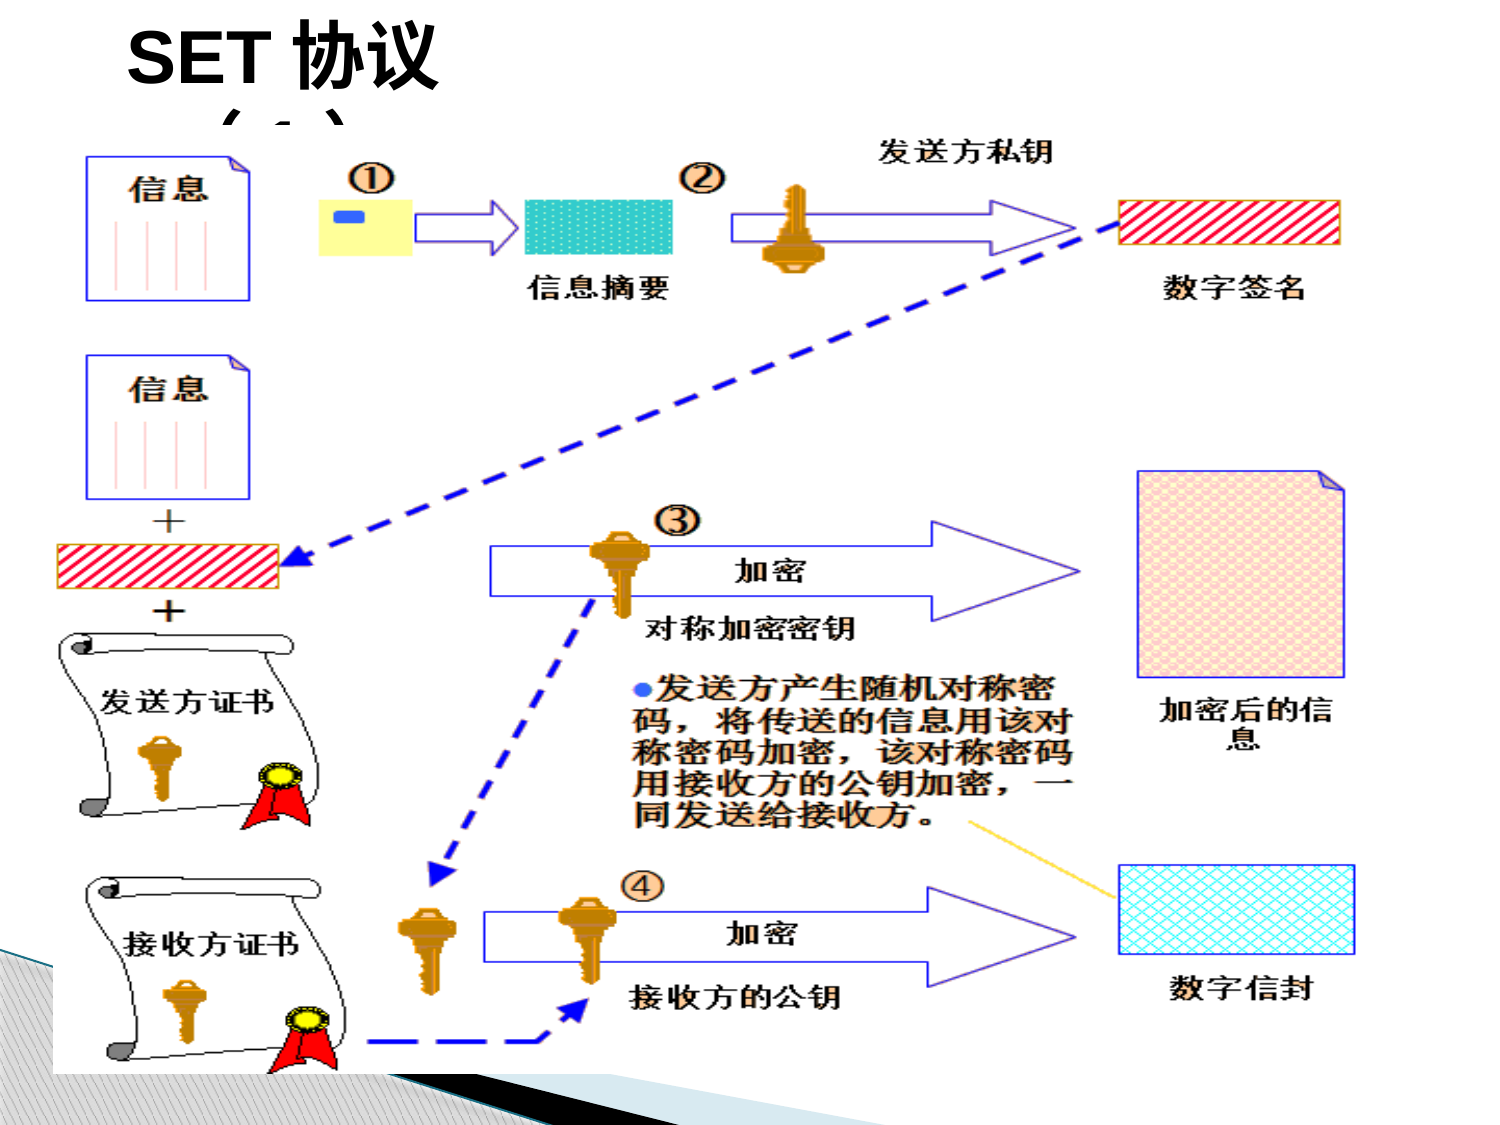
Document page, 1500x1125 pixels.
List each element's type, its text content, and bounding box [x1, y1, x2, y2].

text_box SET协议（1） [0, 1, 567, 197]
picture [52, 125, 1383, 1075]
